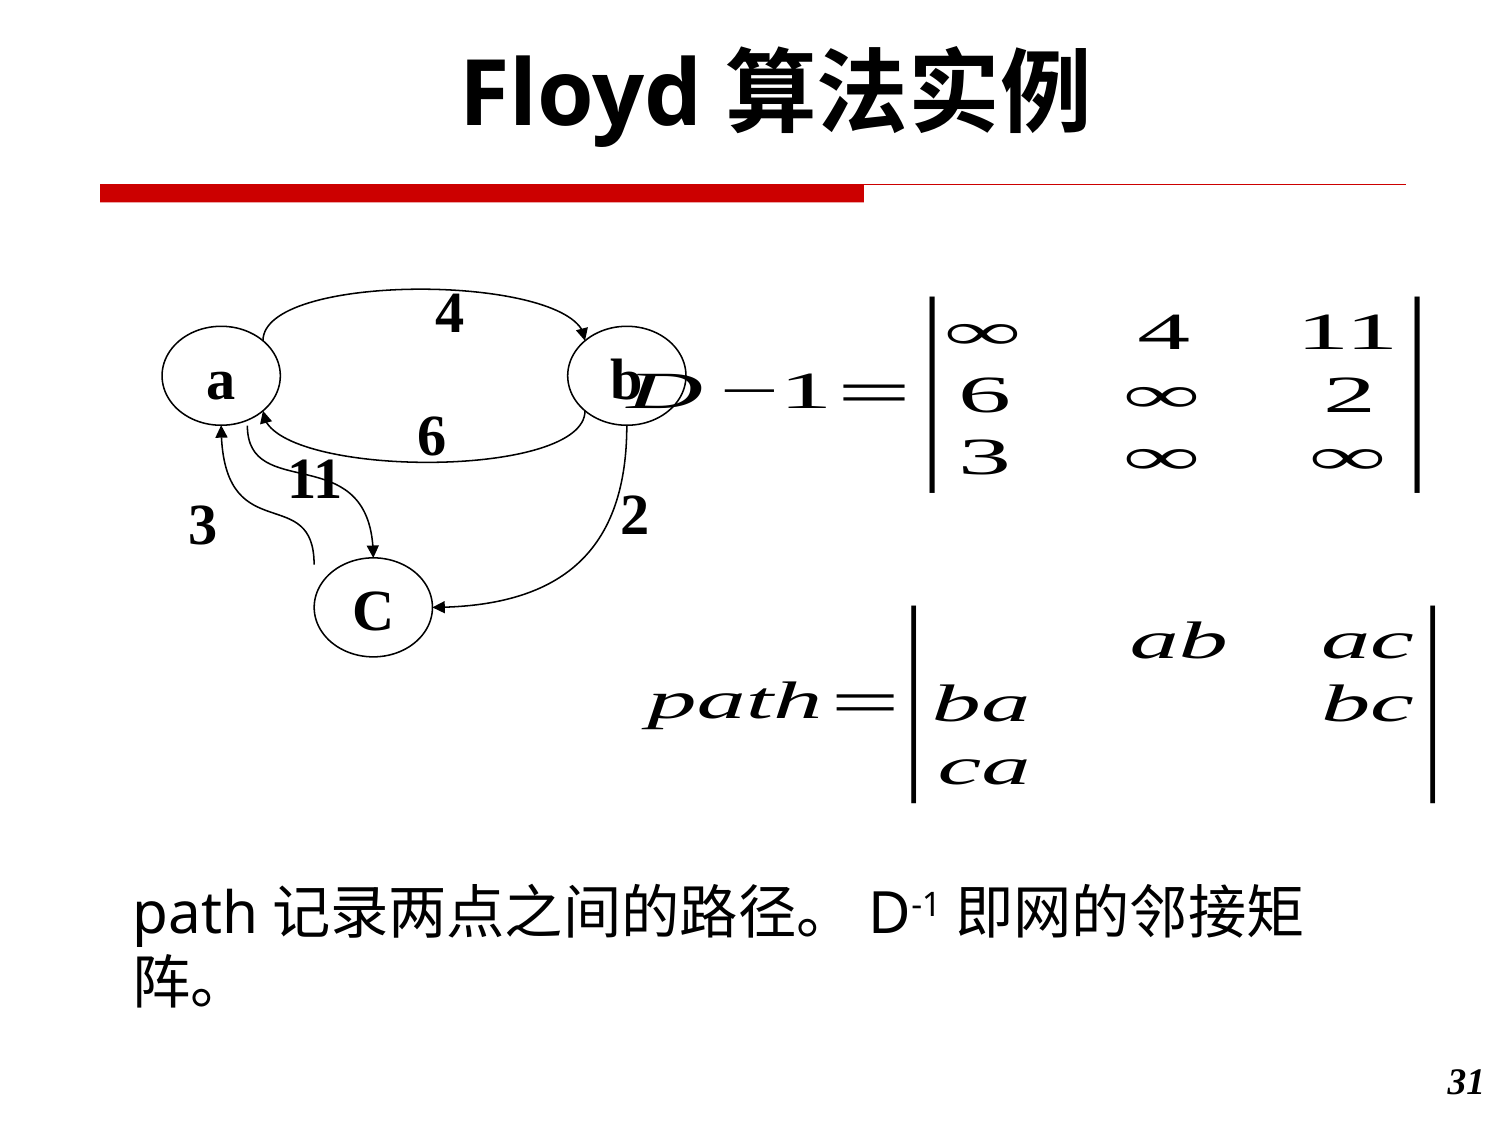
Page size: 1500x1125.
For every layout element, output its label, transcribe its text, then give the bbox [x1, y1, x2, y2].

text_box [135, 266, 703, 658]
text_box path记录两点之间的路径。D-1即网的邻接矩阵。 [117, 868, 1436, 1023]
text_box 31 [1400, 1049, 1500, 1110]
text_box Floyd算法实例 [82, 26, 1470, 151]
